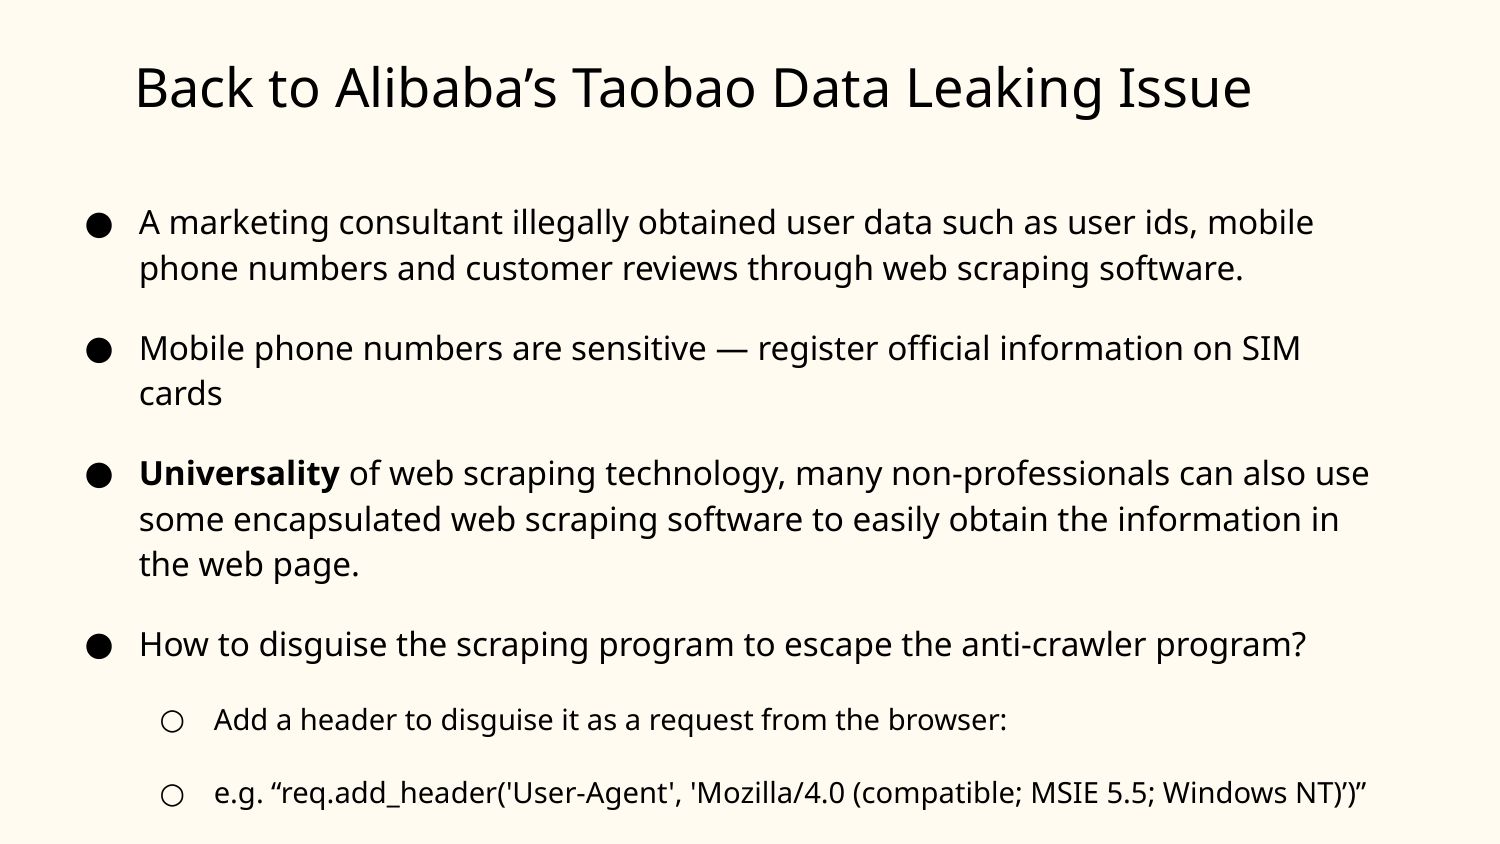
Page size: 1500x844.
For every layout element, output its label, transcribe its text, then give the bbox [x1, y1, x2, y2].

list A marketing consultant illegally obtained user data such as user ids, mobile phone numbers and customer reviews through web scraping software. Mobile phone numbers are sensitive — register official information on SIM cards Universality of web scraping technology, many non-professionals can also use some encapsulated web scraping software to easily obtain the information in the web page. How to disguise the scraping program to escape the anti-crawler program? Add a header to disguise it as a request from the browser: e.g. “req.add_header('User-Agent', 'Mozilla/4.0 (compatible; MSIE 5.5; Windows NT)’)” [48, 180, 1410, 818]
title Back to Alibaba’s Taobao Data Leaking Issue [119, 37, 1500, 131]
